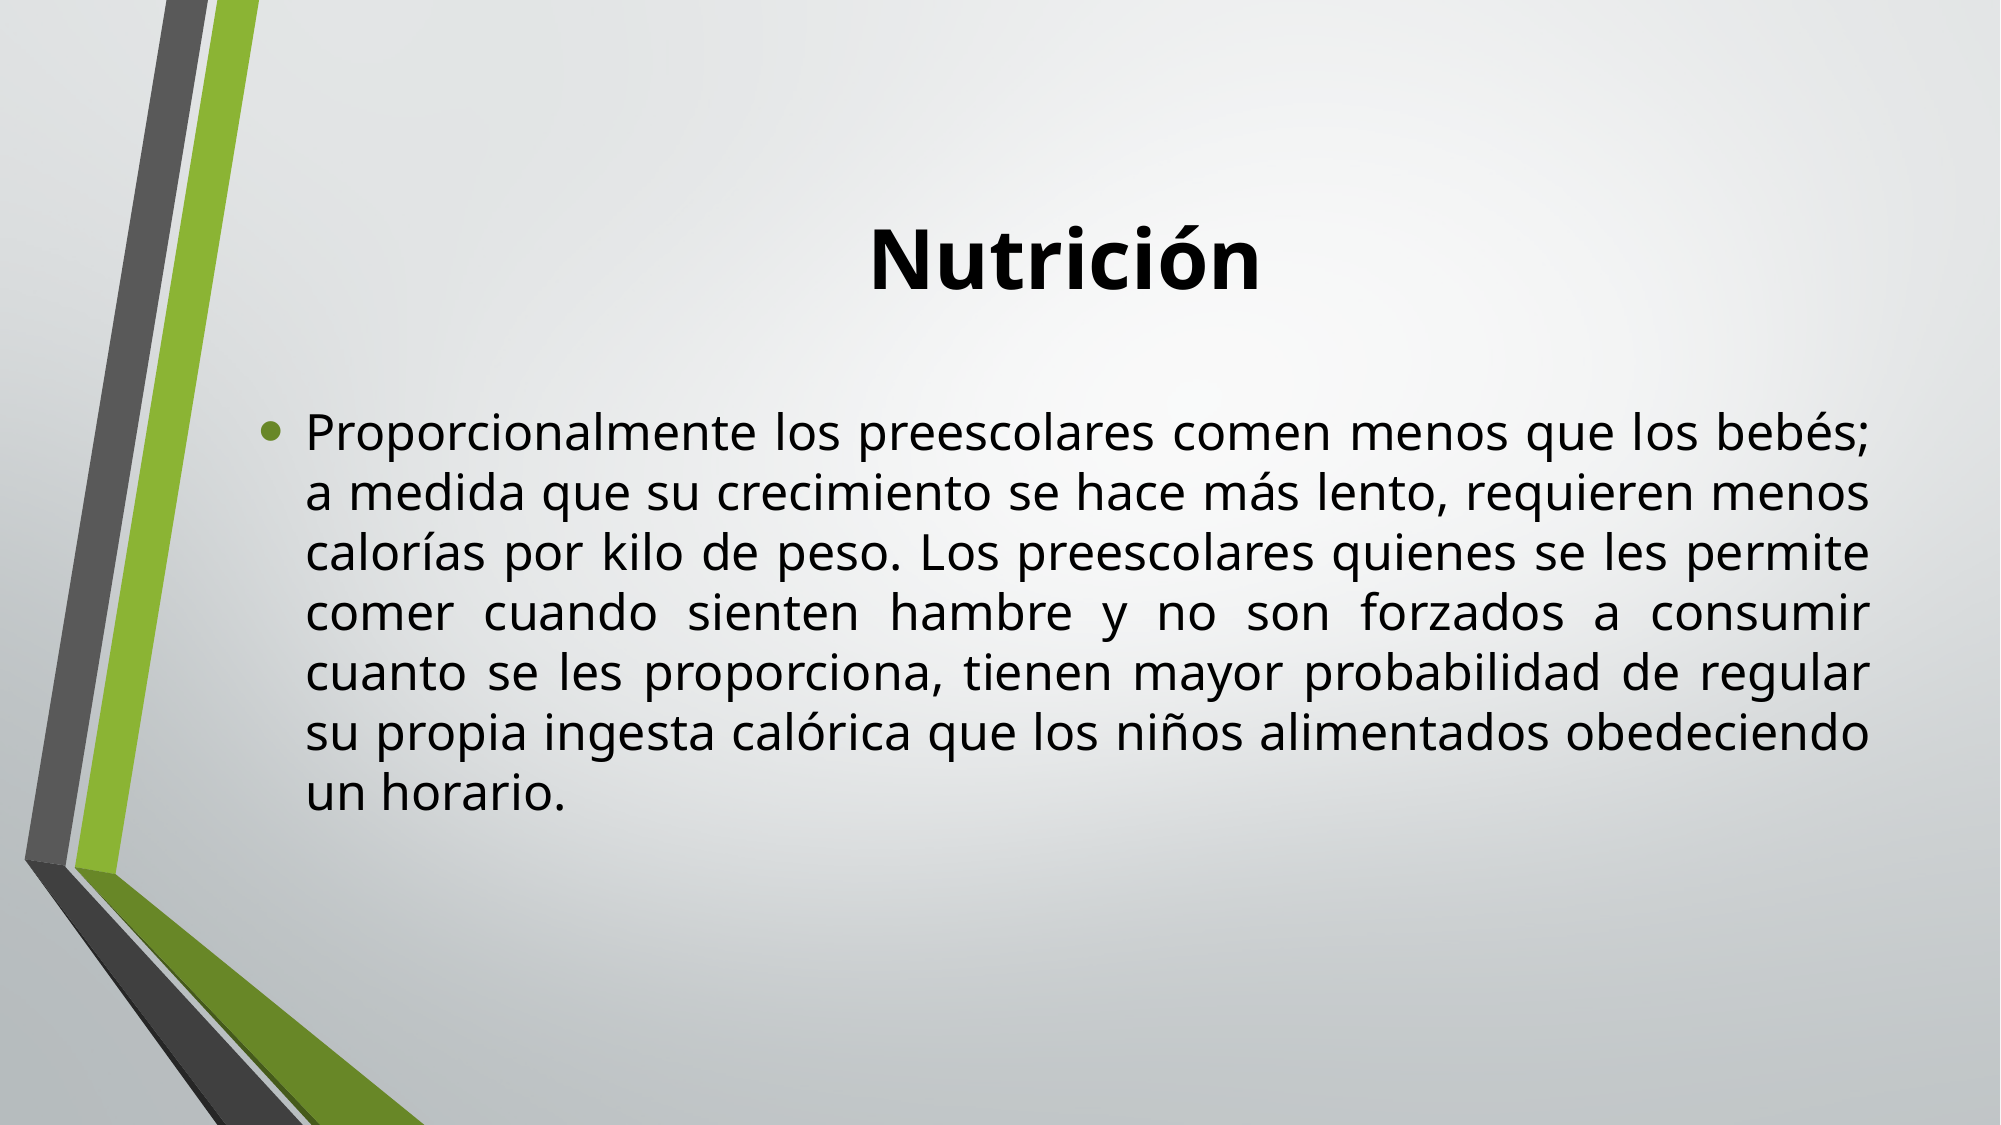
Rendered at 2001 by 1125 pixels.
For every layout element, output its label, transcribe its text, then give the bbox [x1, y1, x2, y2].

list Proporcionalmente los preescolares comen menos que los bebés; a medida que su crecimiento se hace más lento, requieren menos calorías por kilo de peso. Los preescolares quienes se les permite comer cuando sienten hambre y no son forzados a consumir cuanto se les proporciona, tienen mayor probabilidad de regular su propia ingesta calórica que los niños alimentados obedeciendo un horario. [243, 354, 1887, 950]
title Nutrición [243, 112, 1887, 354]
